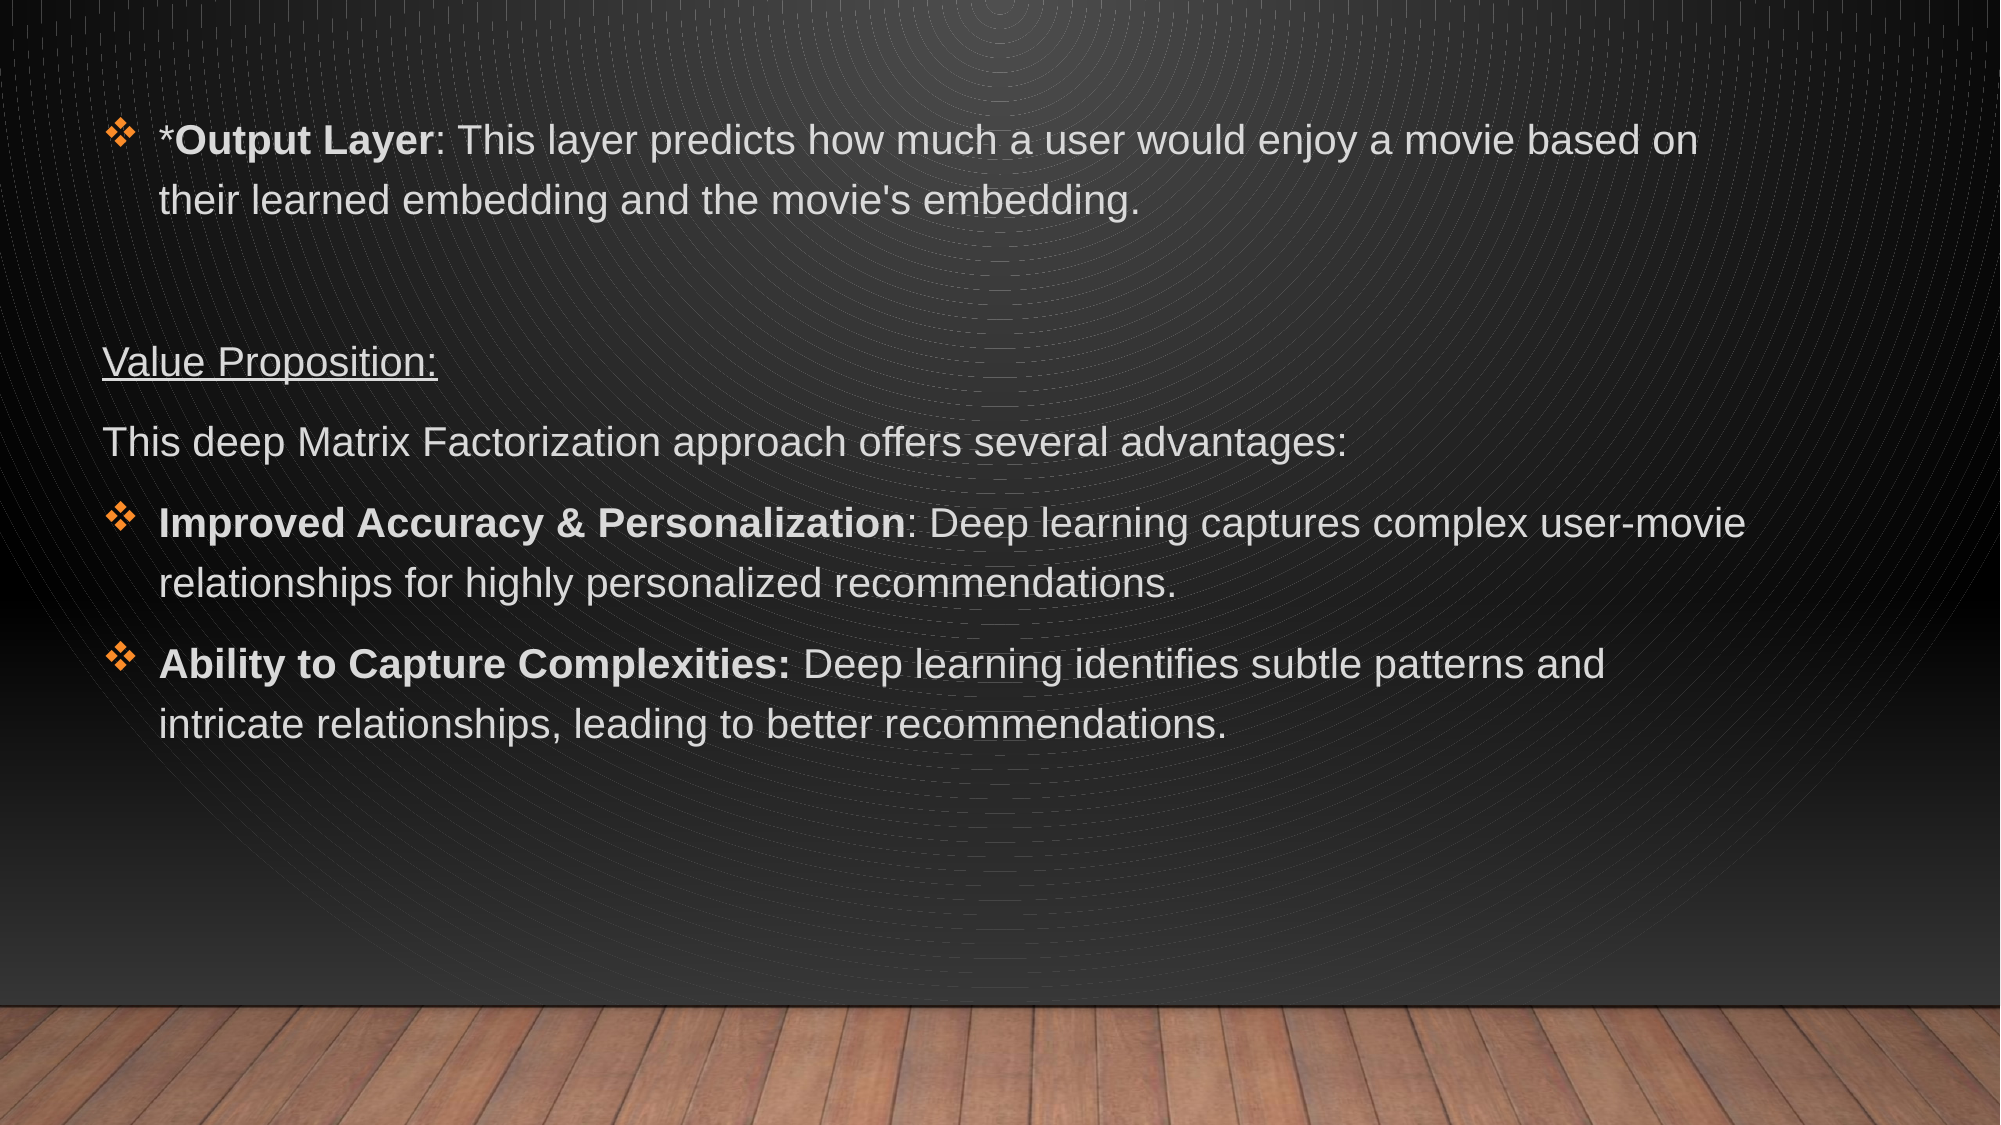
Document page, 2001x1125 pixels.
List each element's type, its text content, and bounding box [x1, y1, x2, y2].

picture [0, 1005, 2000, 1125]
list *Output Layer: This layer predicts how much a user would enjoy a movie based on their learned embedding and the movie's embedding. Value Proposition: This deep Matrix Factorization approach offers several advantages: Improved Accuracy & Personalization: Deep learning captures complex user-movie relationships for highly personalized recommendations. Ability to Capture Complexities: Deep learning identifies subtle patterns and intricate relationships, leading to better recommendations. [87, 95, 1763, 897]
